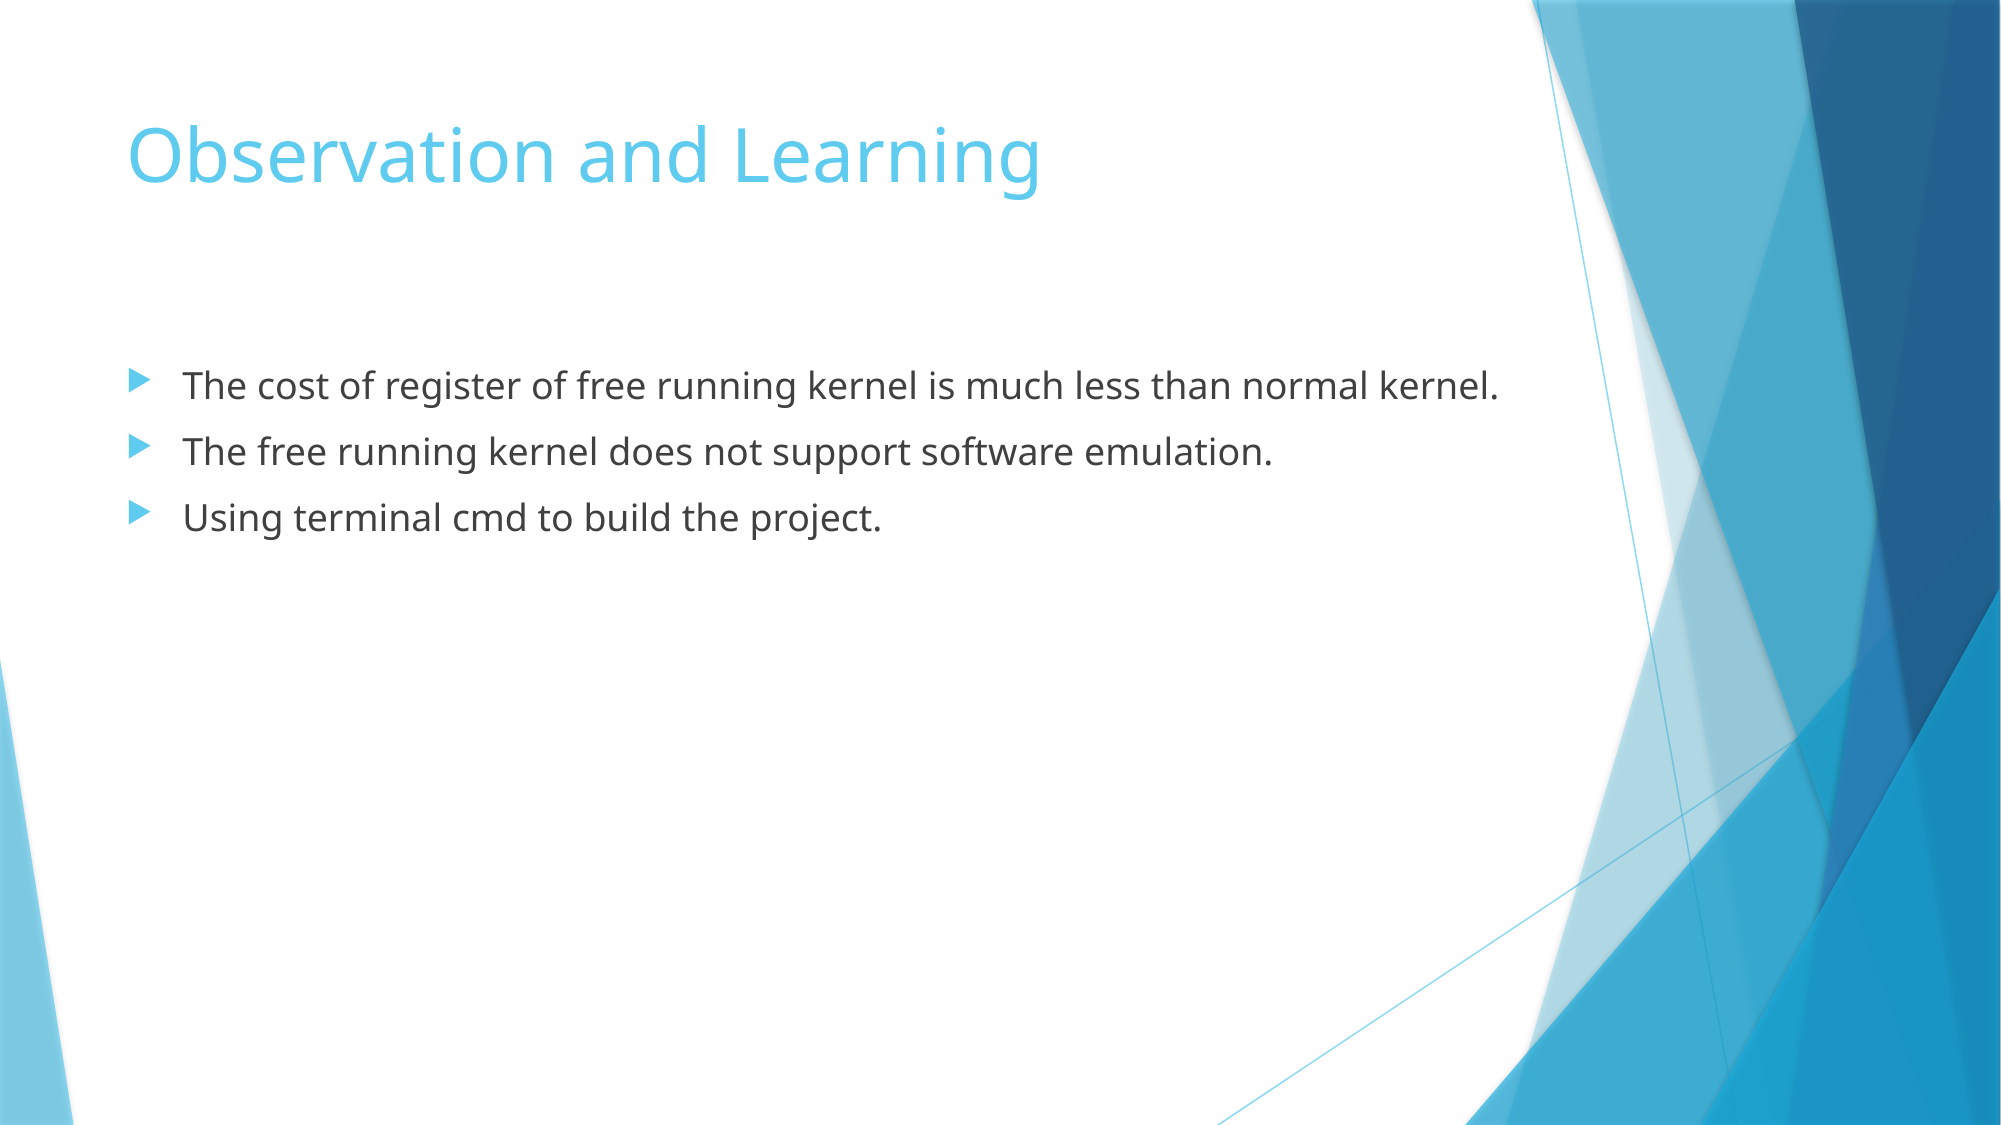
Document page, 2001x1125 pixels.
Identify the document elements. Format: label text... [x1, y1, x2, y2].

title Observation and Learning [111, 99, 1522, 317]
list The cost of register of free running kernel is much less than normal kernel. The free running kernel does not support software emulation. Using terminal cmd to build the project. [111, 354, 1522, 992]
